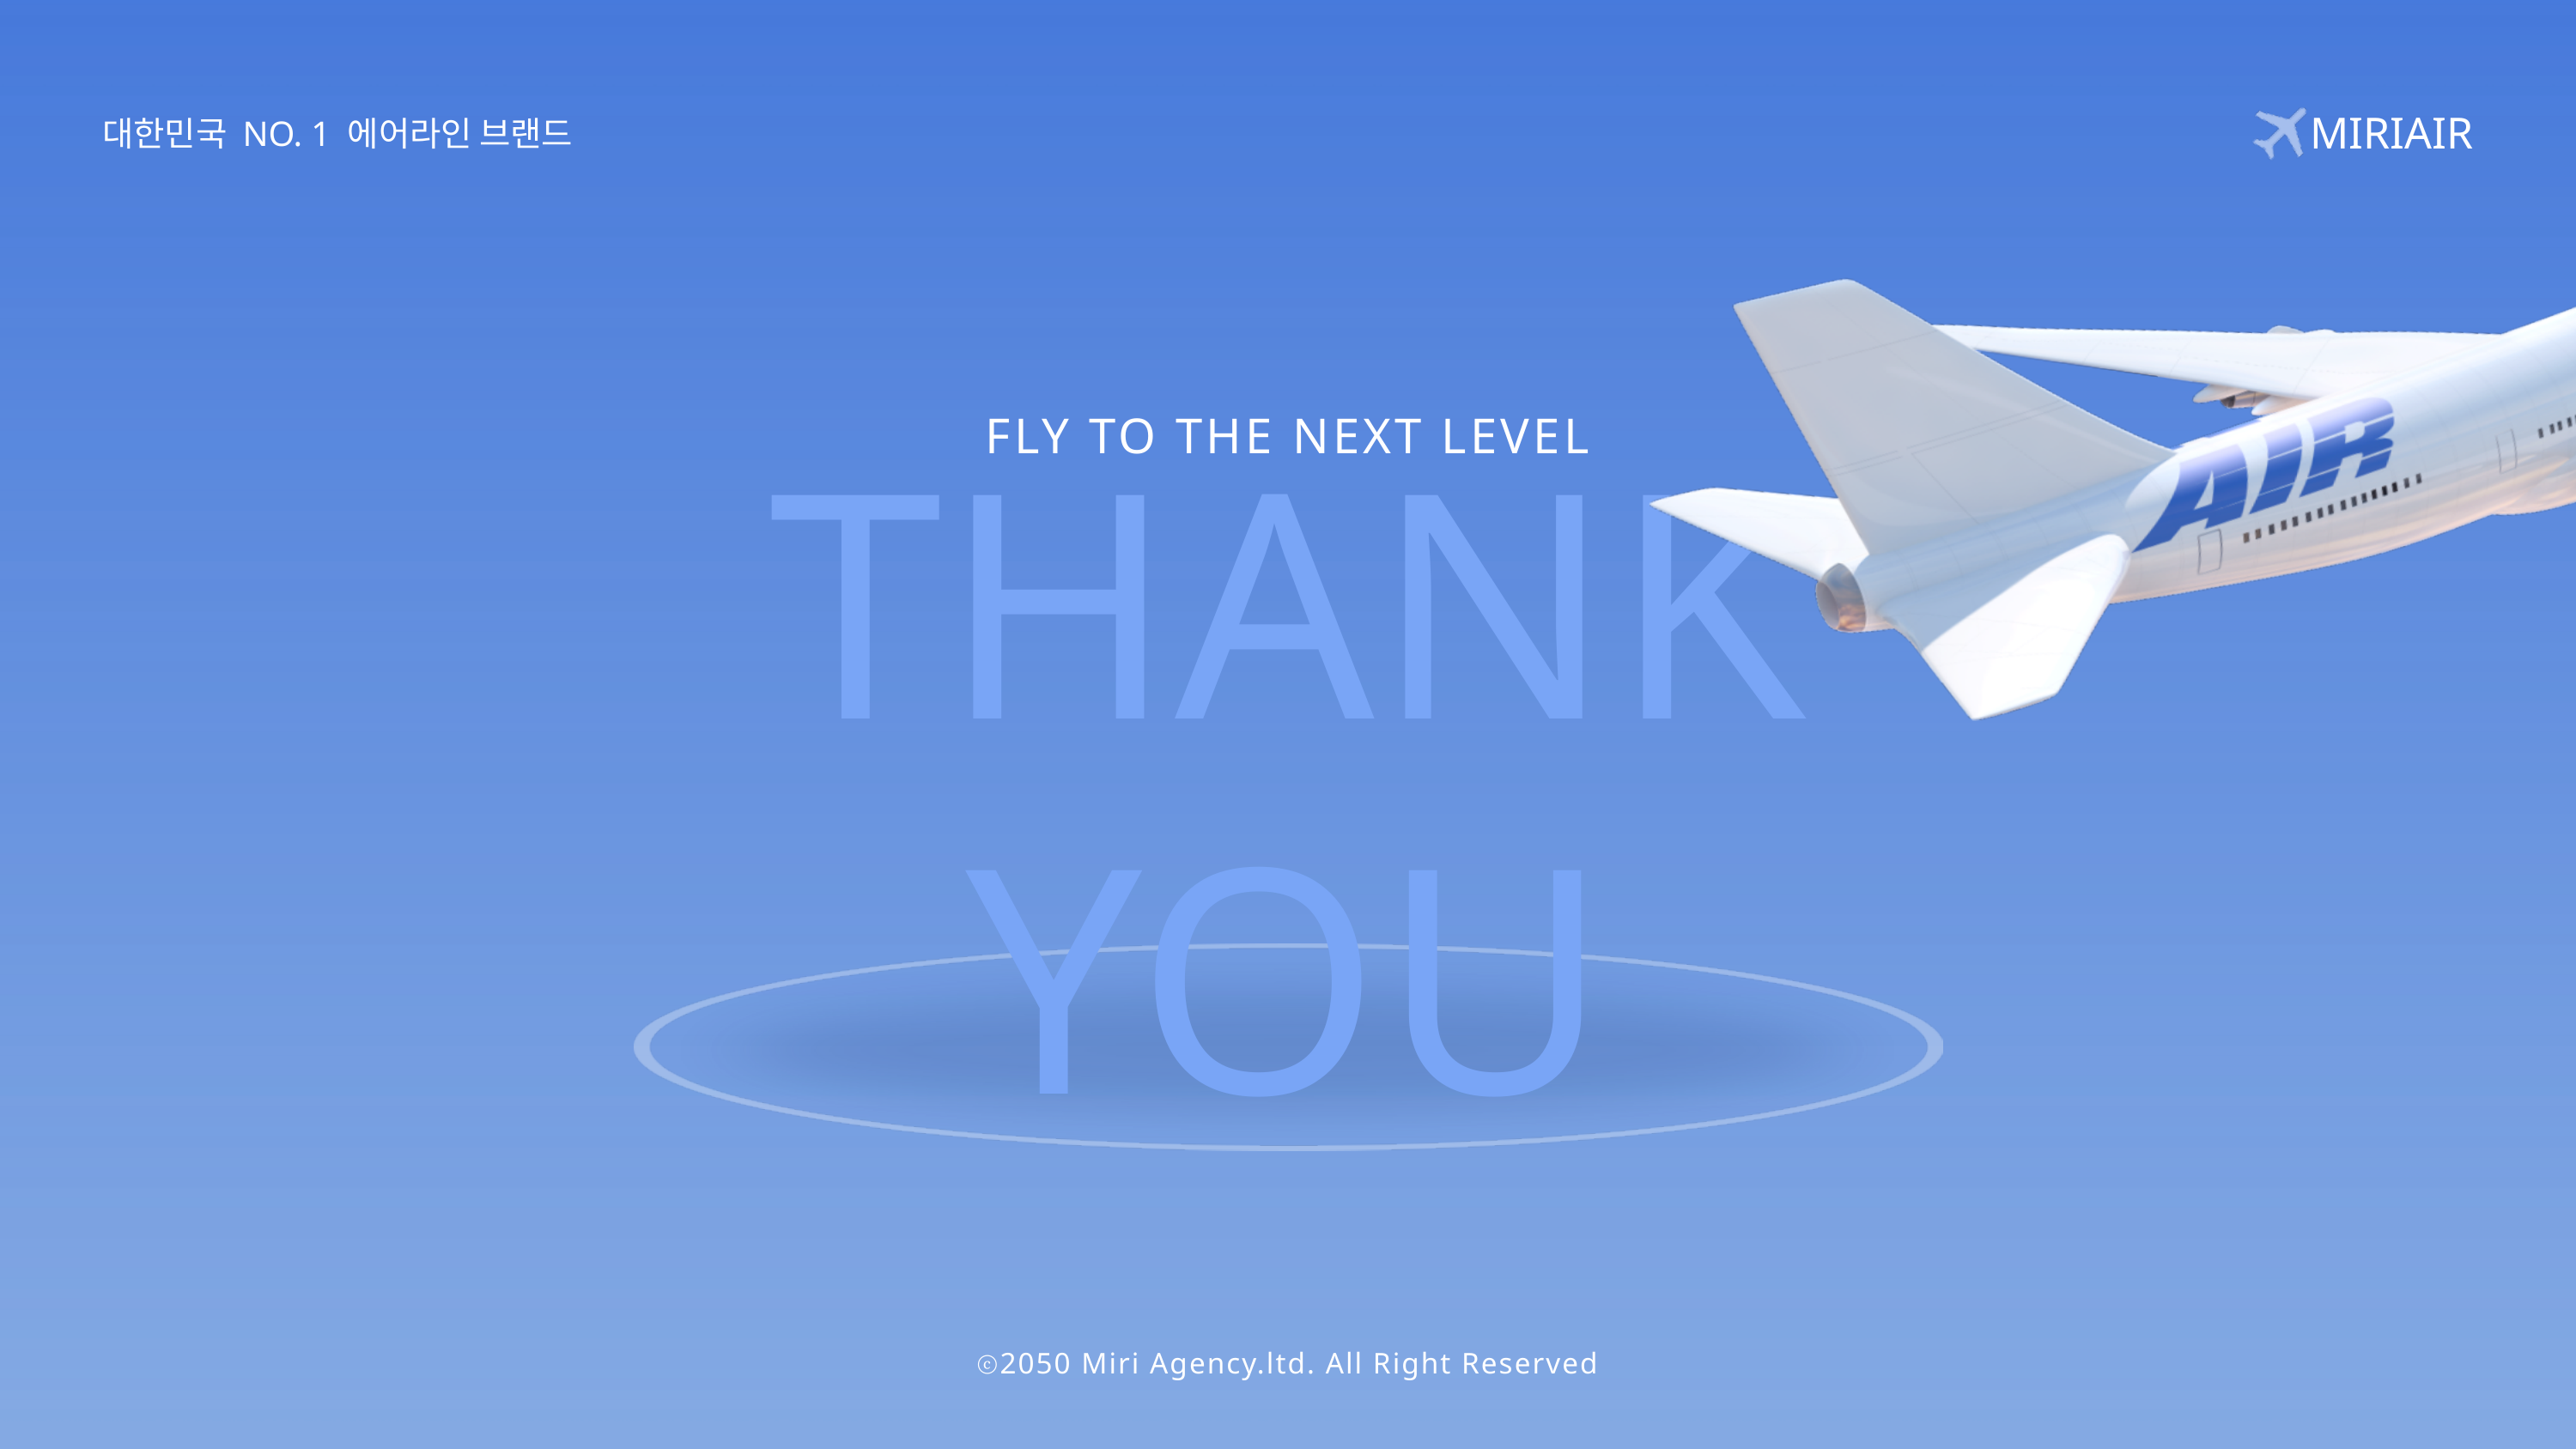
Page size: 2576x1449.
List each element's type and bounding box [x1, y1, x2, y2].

text_box [0, 0, 2576, 1449]
text_box [1664, 122, 2576, 777]
text_box [2241, 88, 2487, 121]
text_box [681, 962, 1895, 1138]
text_box [633, 943, 1943, 1151]
